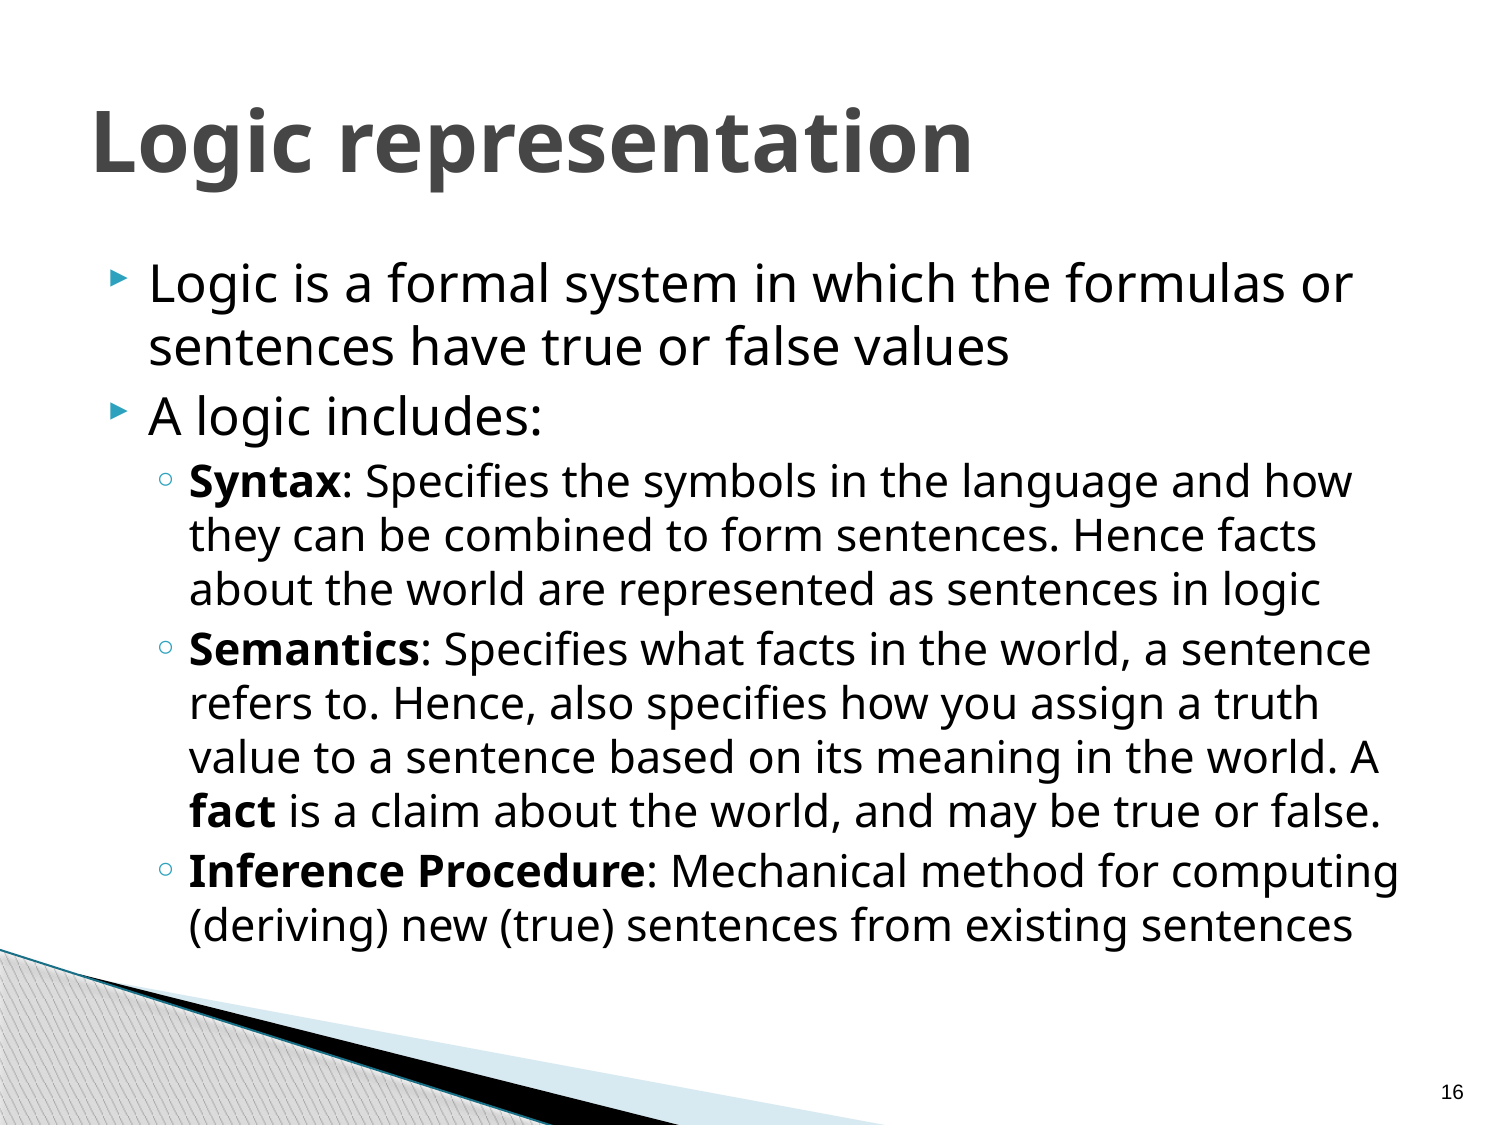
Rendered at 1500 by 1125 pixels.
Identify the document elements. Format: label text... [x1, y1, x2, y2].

title Logic representation [75, 45, 1425, 233]
slide_number 16 [1418, 1051, 1479, 1112]
list Logic is a formal system in which the formulas or sentences have true or false values A logic includes: Syntax: Specifies the symbols in the language and how they can be combined to form sentences. Hence facts about the world are represented as sentences in logic Semantics: Specifies what facts in the world, a sentence refers to. Hence, also specifies how you assign a truth value to a sentence based on its meaning in the world. A fact is a claim about the world, and may be true or false. Inference Procedure: Mechanical method for computing (deriving) new (true) sentences from existing sentences [75, 243, 1425, 986]
